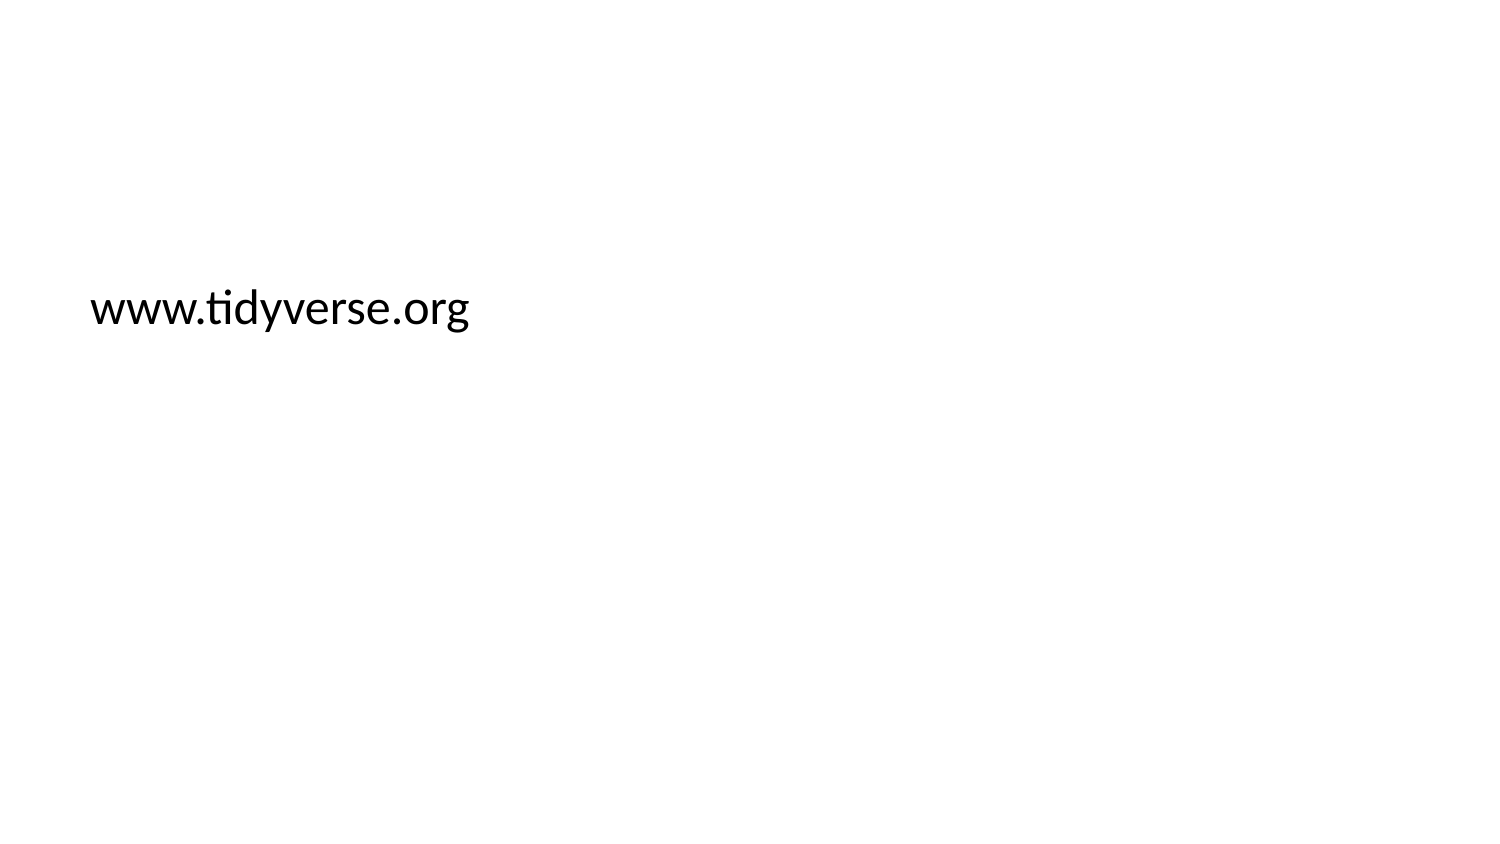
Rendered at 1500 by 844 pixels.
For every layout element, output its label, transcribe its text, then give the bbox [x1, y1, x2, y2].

list www.tidyverse.org [75, 196, 1425, 754]
